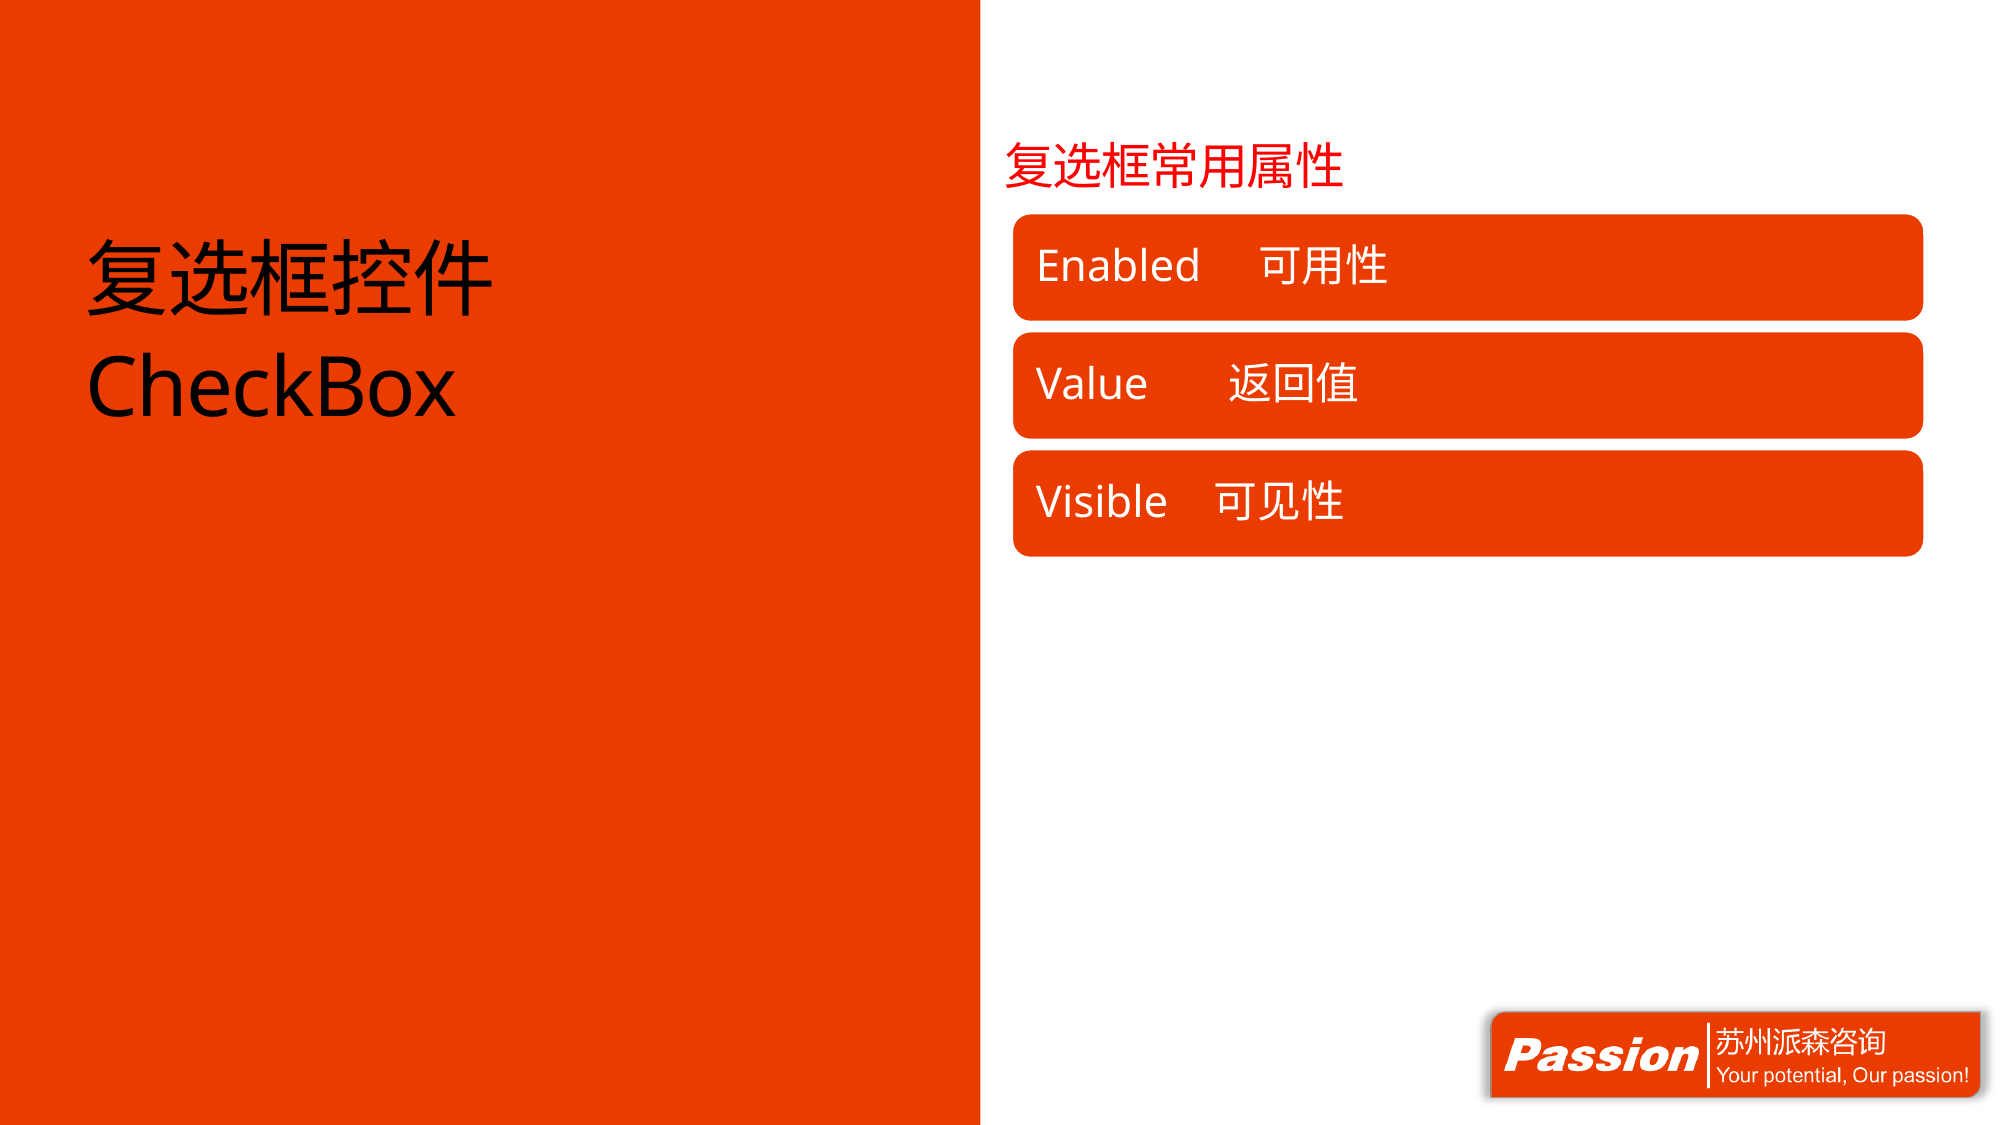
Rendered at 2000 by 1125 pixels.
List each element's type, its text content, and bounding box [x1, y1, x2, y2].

list 复选框控件 CheckBox [85, 237, 944, 511]
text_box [1011, 209, 1925, 562]
picture [1471, 998, 2000, 1111]
text_box 复选框常用属性 [1004, 134, 1346, 195]
